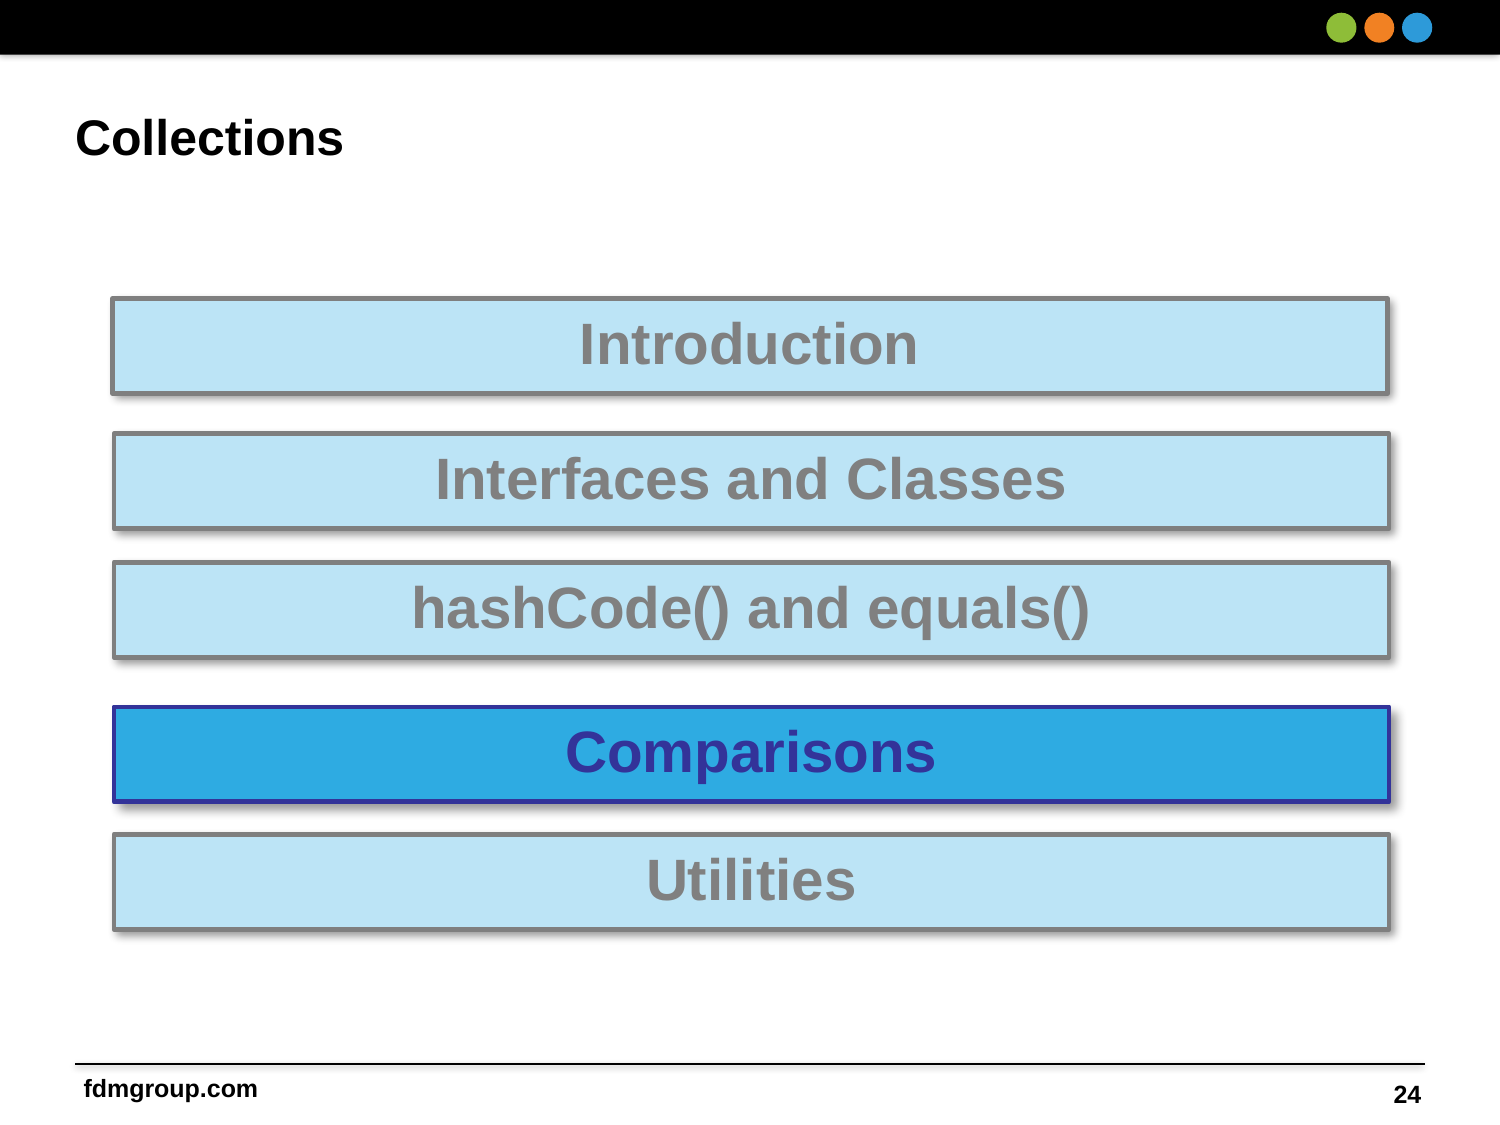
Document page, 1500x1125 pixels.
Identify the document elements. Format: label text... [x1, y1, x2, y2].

list Introduction [110, 296, 1390, 396]
title Collections [75, 105, 1425, 174]
list Interfaces and Classes [112, 431, 1391, 531]
list hashCode() and equals() [112, 560, 1391, 660]
slide_number 24 [1086, 1063, 1437, 1124]
list Utilities [112, 832, 1391, 932]
list Comparisons [112, 705, 1391, 804]
